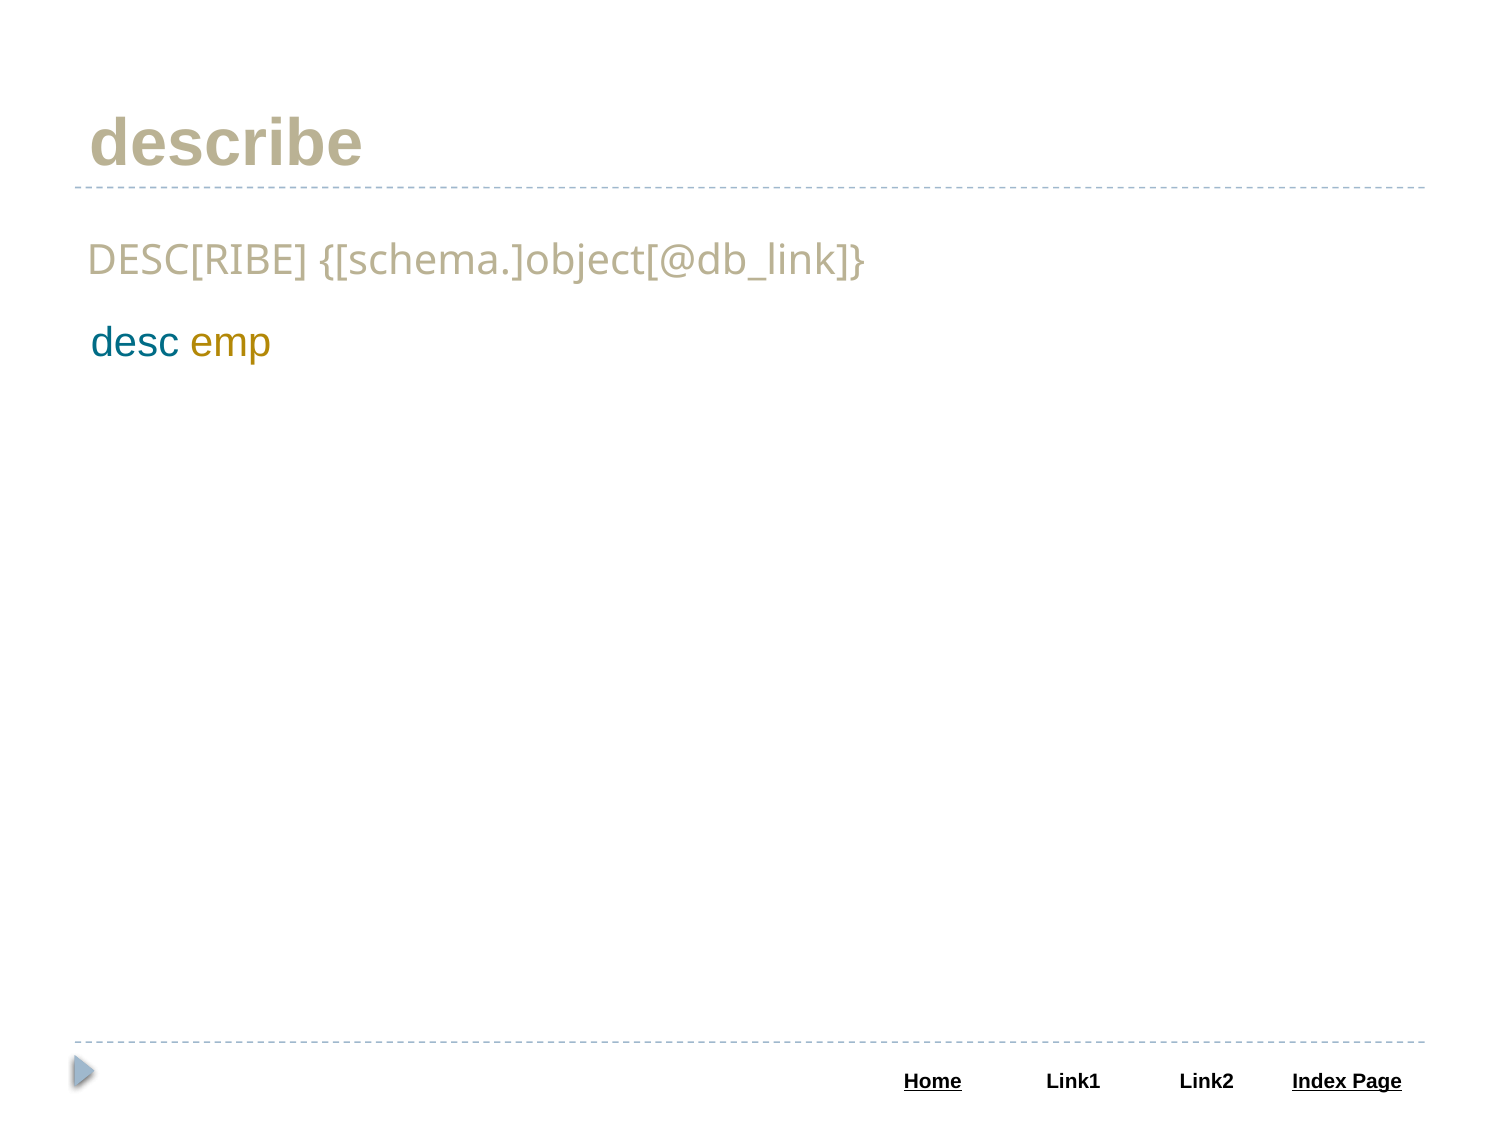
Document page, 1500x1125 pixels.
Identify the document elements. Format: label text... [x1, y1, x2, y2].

title describe [75, 37, 1425, 188]
text_box desc emp [76, 307, 287, 373]
text_box DESC[RIBE] {[schema.]object[@db_link]} [71, 224, 881, 290]
